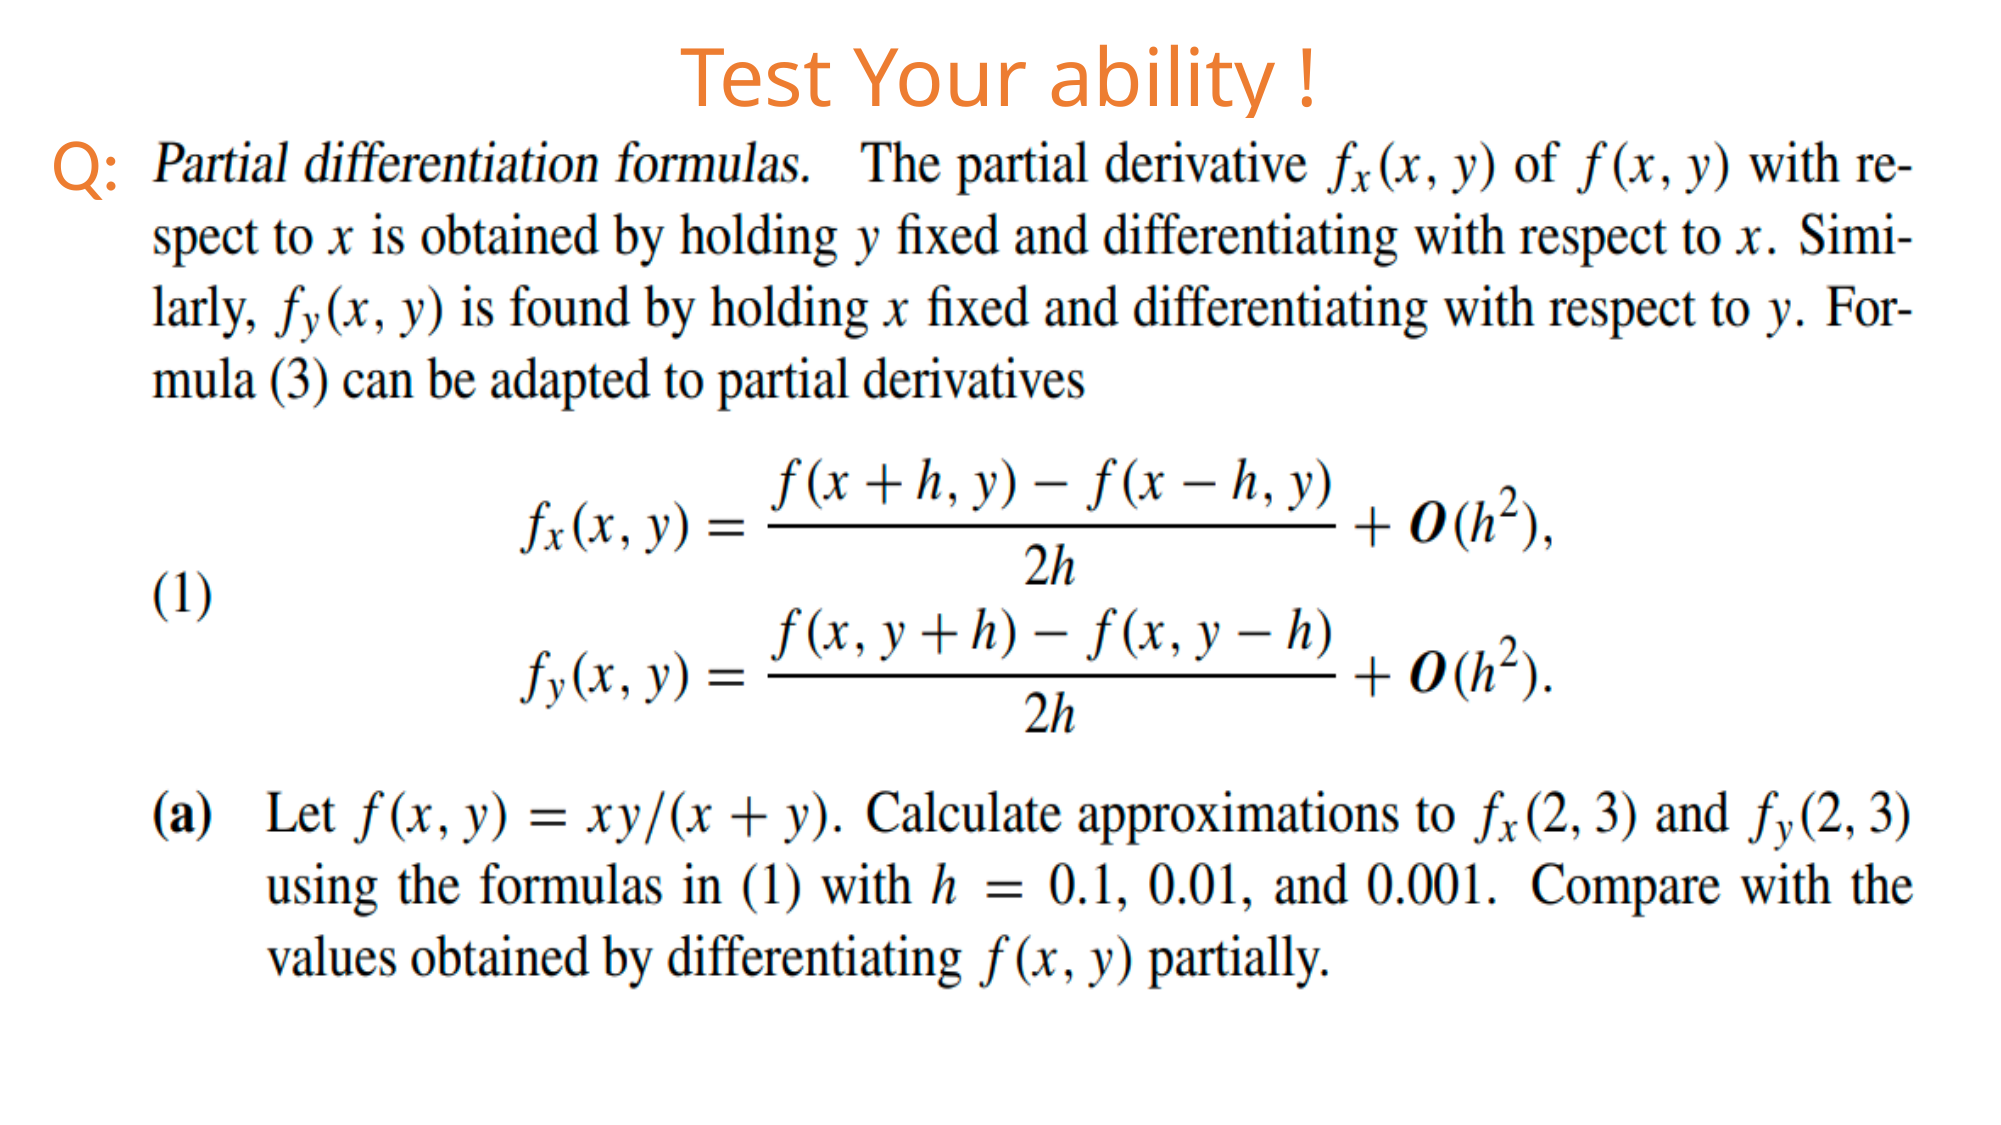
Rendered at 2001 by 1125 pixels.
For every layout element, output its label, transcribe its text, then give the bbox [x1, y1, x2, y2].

title Test Your ability ! [137, 29, 1863, 118]
list Q: [36, 118, 1863, 1094]
picture [137, 118, 1930, 1007]
